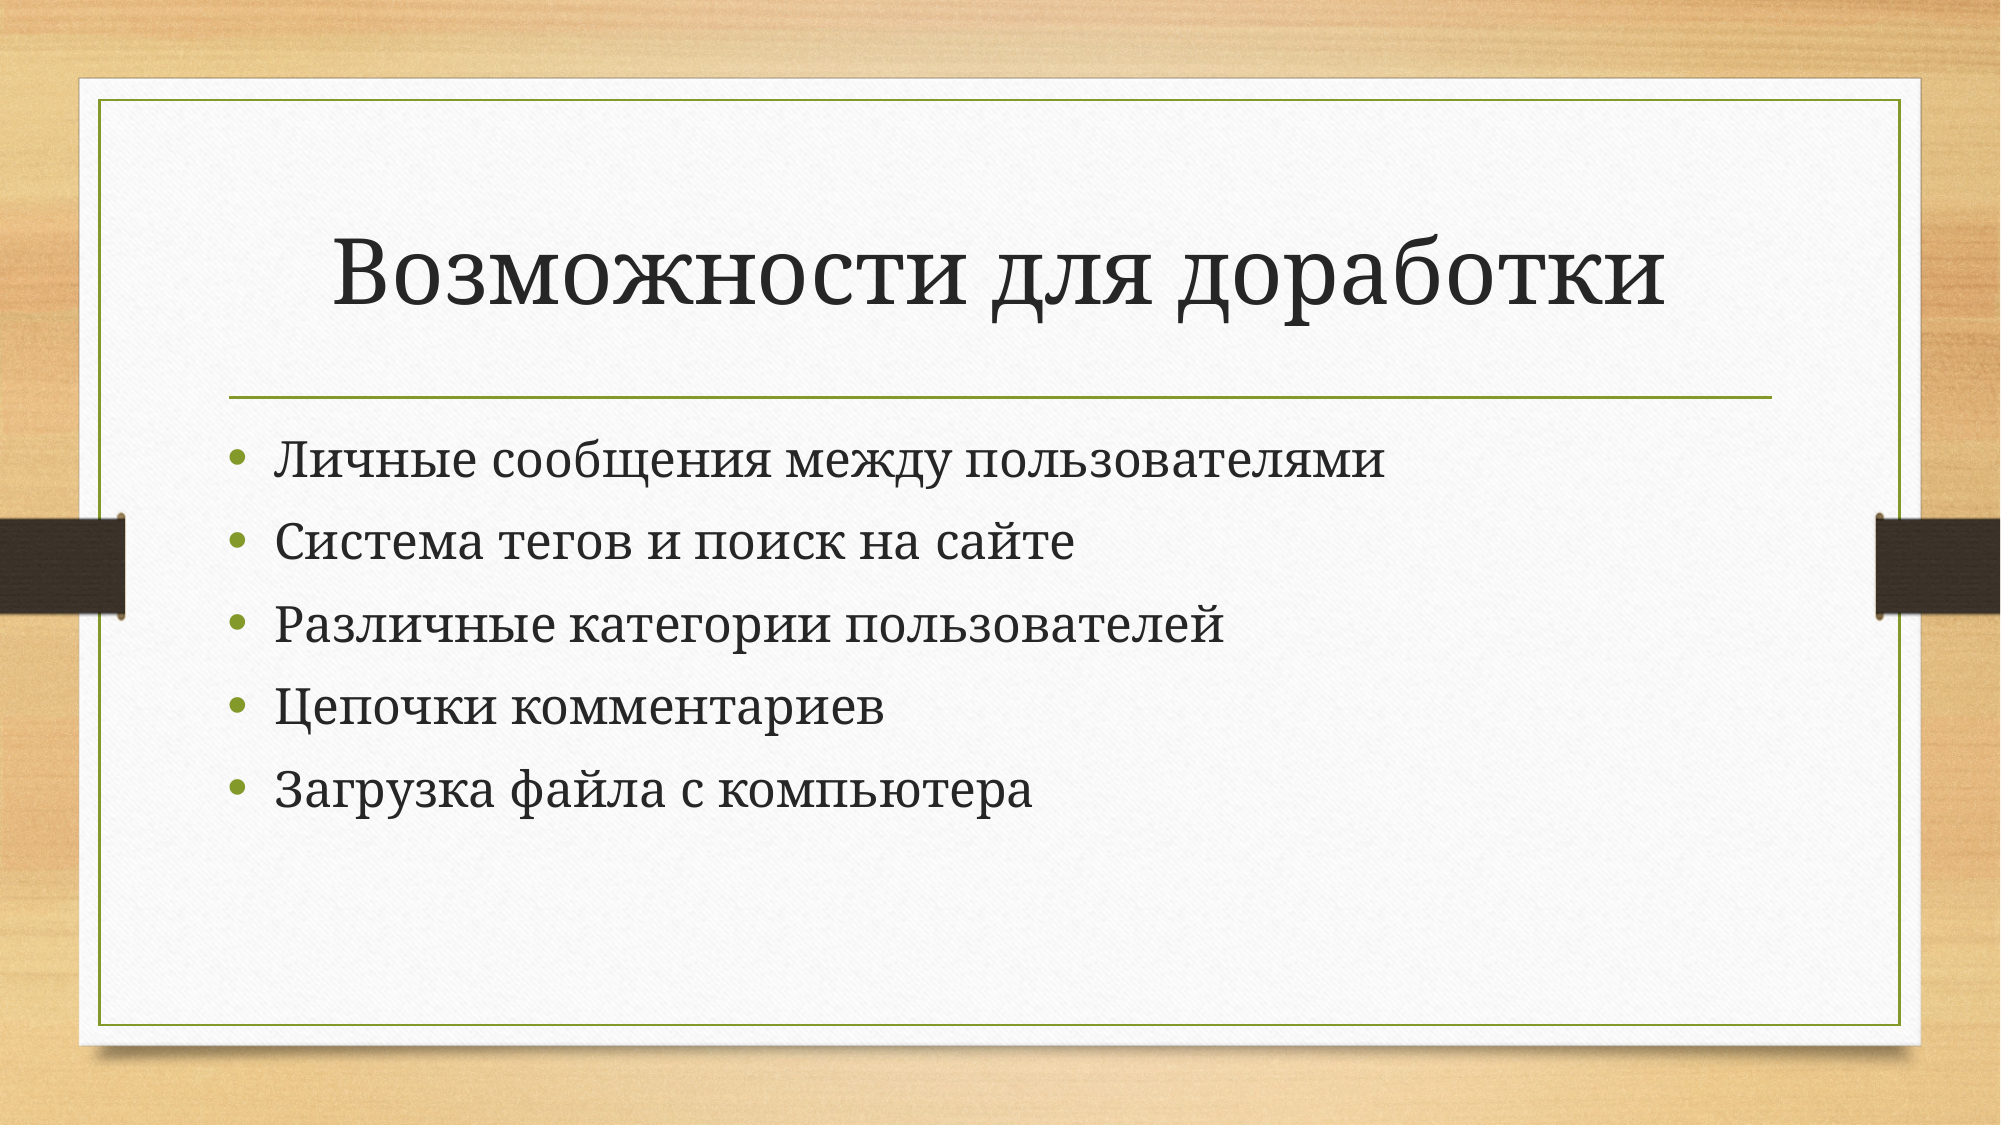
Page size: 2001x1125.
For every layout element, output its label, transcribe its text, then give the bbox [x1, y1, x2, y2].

picture [0, 0, 2001, 1125]
list Личные сообщения между пользователями Система тегов и поиск на сайте Различные категории пользователей Цепочки комментариев Загрузка файла с компьютера [212, 419, 1788, 964]
title Возможности для доработки [212, 161, 1788, 375]
